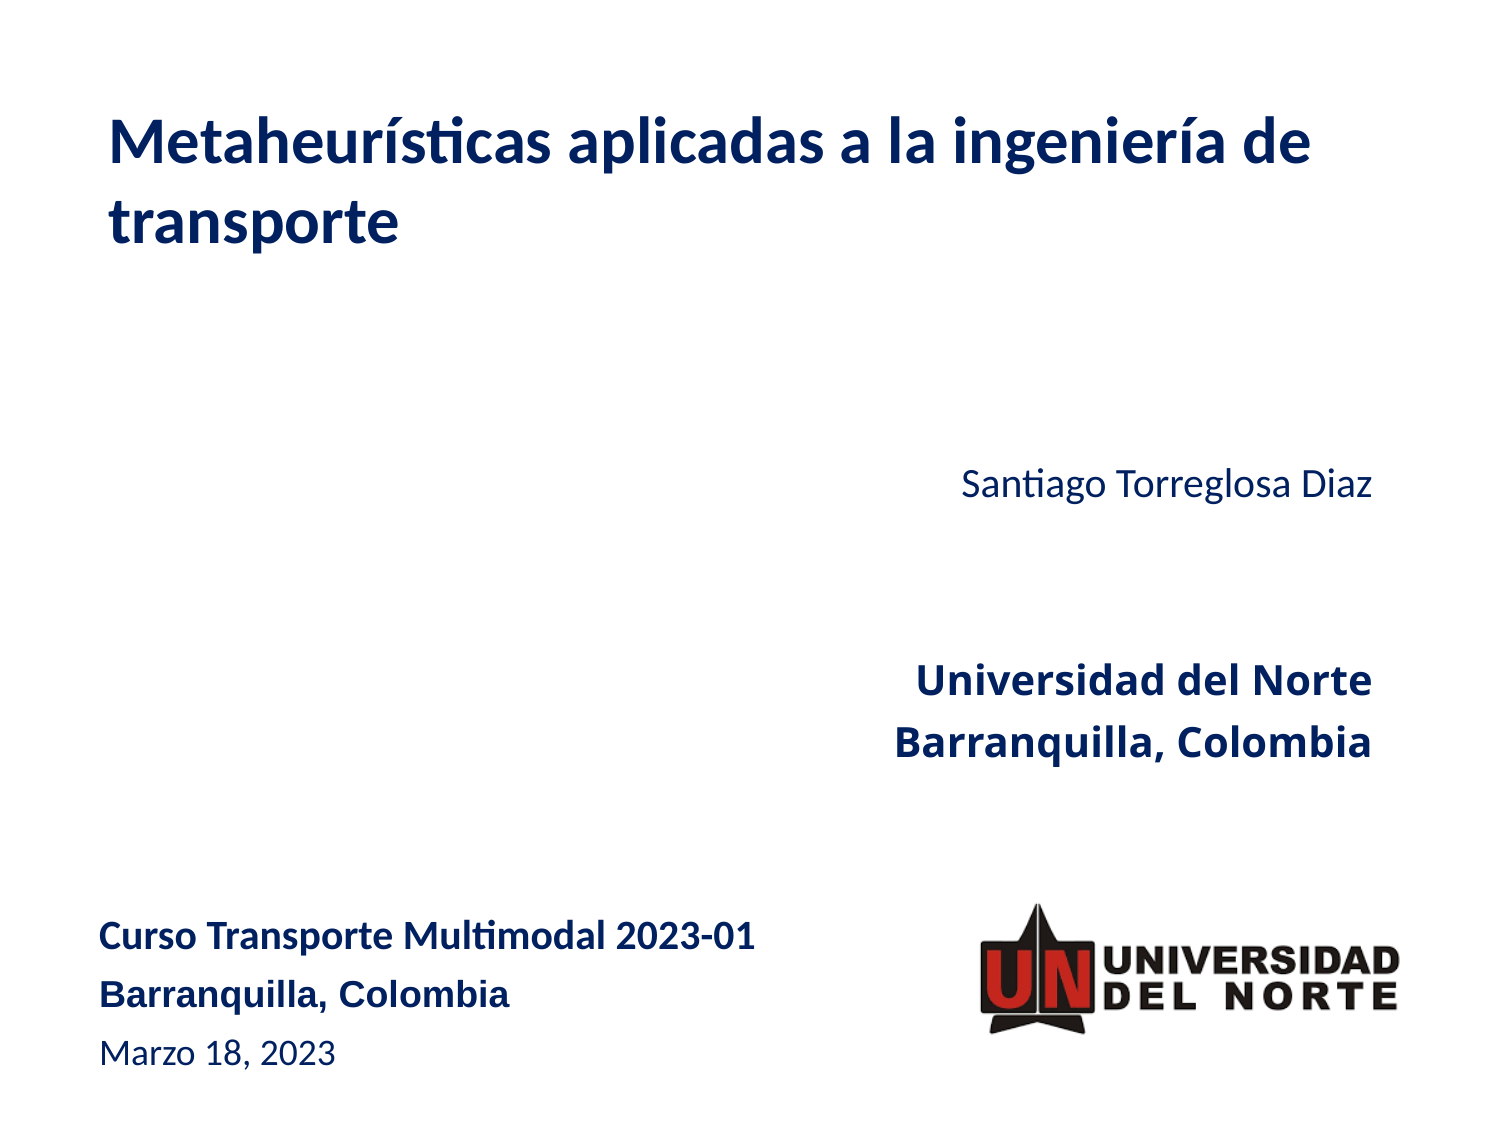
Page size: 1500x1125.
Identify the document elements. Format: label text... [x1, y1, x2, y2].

text_box Curso Transporte Multimodal 2023-01 Barranquilla, Colombia Marzo 18, 2023 [84, 900, 951, 1081]
text_box Santiago Torreglosa Diaz [64, 448, 1388, 514]
text_box Universidad del Norte Barranquilla, Colombia [521, 646, 1388, 774]
picture [960, 900, 1416, 1053]
text_box Metaheurísticas aplicadas a la ingeniería de transporte [93, 89, 1395, 265]
